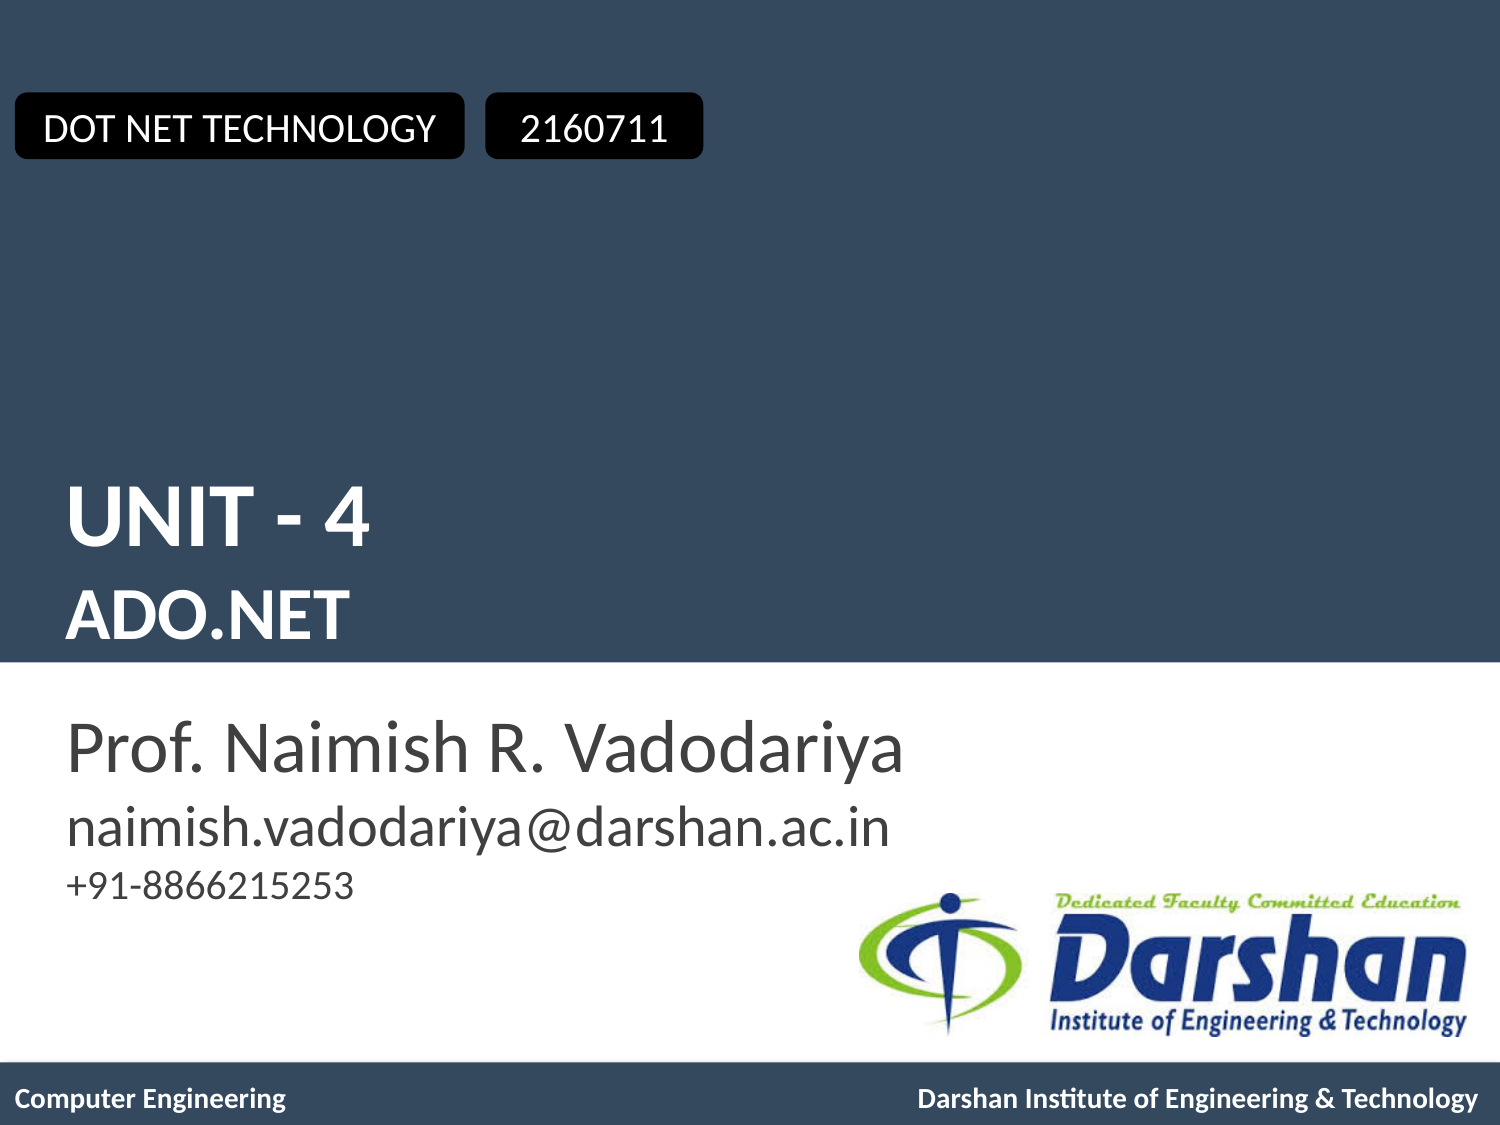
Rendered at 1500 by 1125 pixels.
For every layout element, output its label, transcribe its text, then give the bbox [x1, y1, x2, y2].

text_box Computer Engineering Darshan Institute of Engineering & Technology [0, 1062, 1500, 1125]
text_box [0, 0, 1500, 664]
title UNIT - 4 ADO.NET [50, 212, 1500, 663]
text_box DOT NET TECHNOLOGY [14, 92, 465, 160]
picture [859, 892, 1467, 1038]
text_box 2160711 [485, 92, 704, 160]
subtitle Prof. Naimish R. Vadodariya naimish.vadodariya@darshan.ac.in +91-8866215253 [51, 690, 1227, 966]
